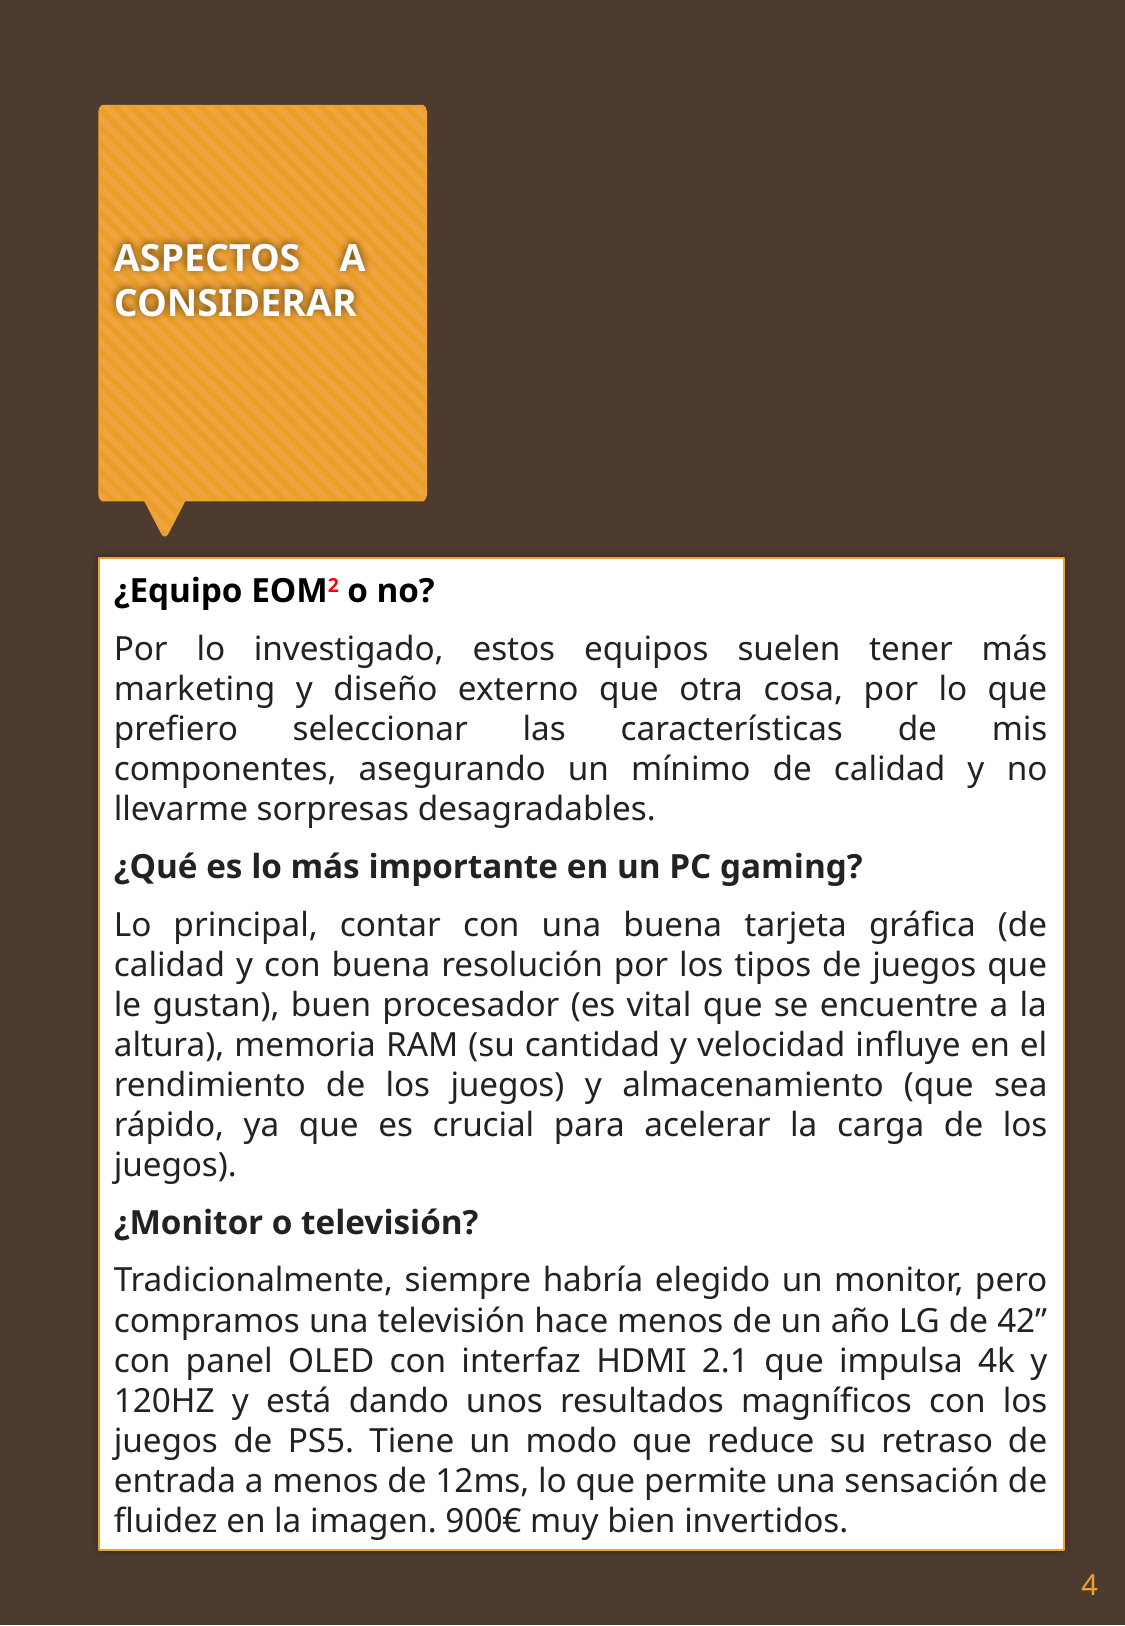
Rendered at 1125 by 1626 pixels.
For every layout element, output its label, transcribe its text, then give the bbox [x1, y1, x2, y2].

slide_number 4 [1014, 1491, 1113, 1609]
list ¿Equipo EOM2 o no? Por lo investigado, estos equipos suelen tener más marketing y diseño externo que otra cosa, por lo que prefiero seleccionar las características de mis componentes, asegurando un mínimo de calidad y no llevarme sorpresas desagradables. ¿Qué es lo más importante en un PC gaming? Lo principal, contar con una buena tarjeta gráfica (de calidad y con buena resolución por los tipos de juegos que le gustan), buen procesador (es vital que se encuentre a la altura), memoria RAM (su cantidad y velocidad influye en el rendimiento de los juegos) y almacenamiento (que sea rápido, ya que es crucial para acelerar la carga de los juegos). ¿Monitor o televisión? Tradicionalmente, siempre habría elegido un monitor, pero compramos una televisión hace menos de un año LG de 42” con panel OLED con interfaz HDMI 2.1 que impulsa 4k y 120HZ y está dando unos resultados magníficos con los juegos de PS5. Tiene un modo que reduce su retraso de entrada a menos de 12ms, lo que permite una sensación de fluidez en la imagen. 900€ muy bien invertidos. [98, 557, 1065, 1551]
title ASPECTOS A CONSIDERAR [99, 105, 420, 366]
